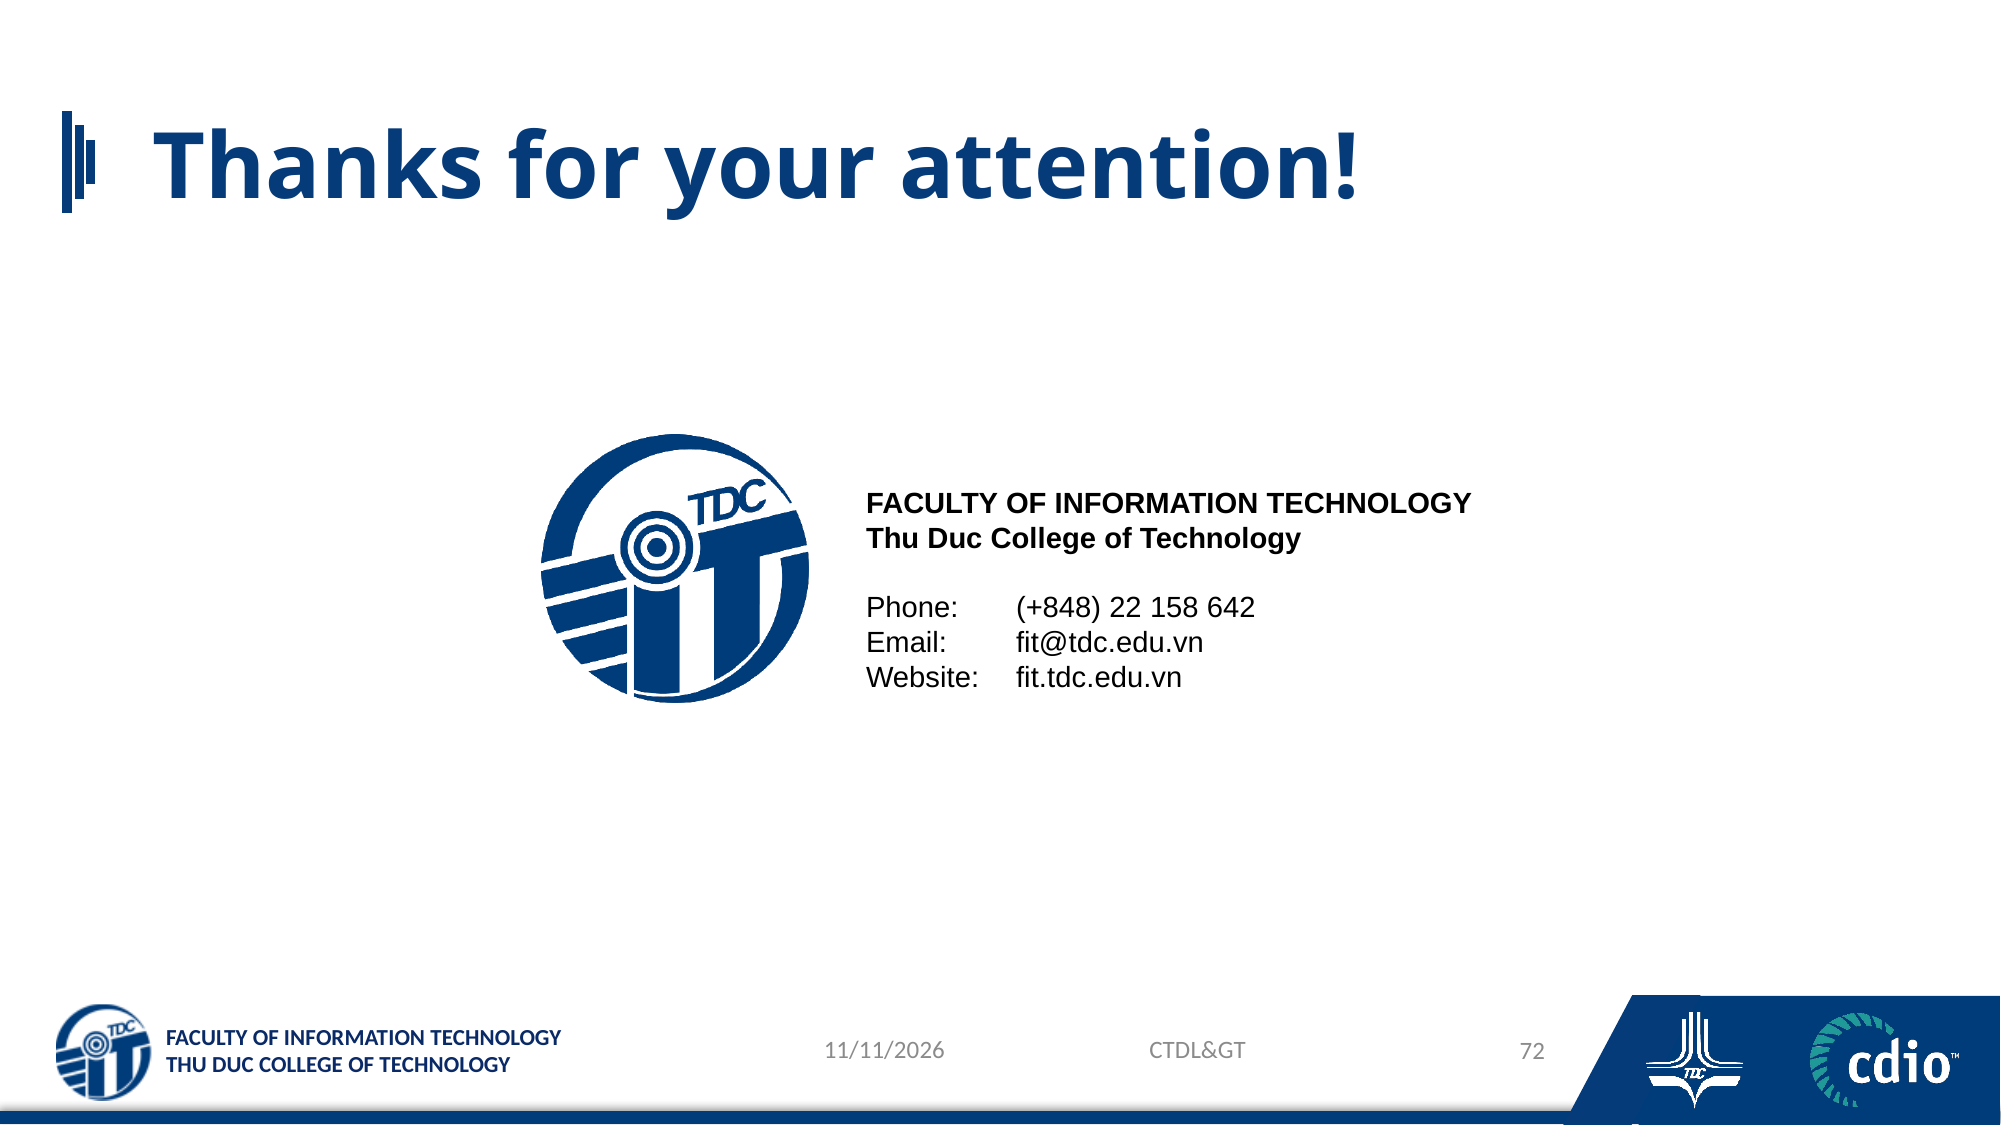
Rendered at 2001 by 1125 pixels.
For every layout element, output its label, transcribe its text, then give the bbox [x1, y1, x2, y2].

footer CTDL&GT [1043, 1019, 1352, 1079]
text_box FACULTY OF INFORMATION TECHNOLOGY Thu Duc College of Technology Phone: (+848) 22 158 642 Email: fit@tdc.edu.vn Website: fit.tdc.edu.vn [846, 463, 1505, 696]
picture [1810, 1013, 1959, 1107]
title Thanks for your attention! [137, 59, 1863, 278]
picture [56, 1003, 454, 1101]
slide_number 72 [1385, 1020, 1561, 1080]
picture [1646, 1012, 1743, 1109]
picture [541, 434, 809, 703]
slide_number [808, 1019, 1010, 1079]
